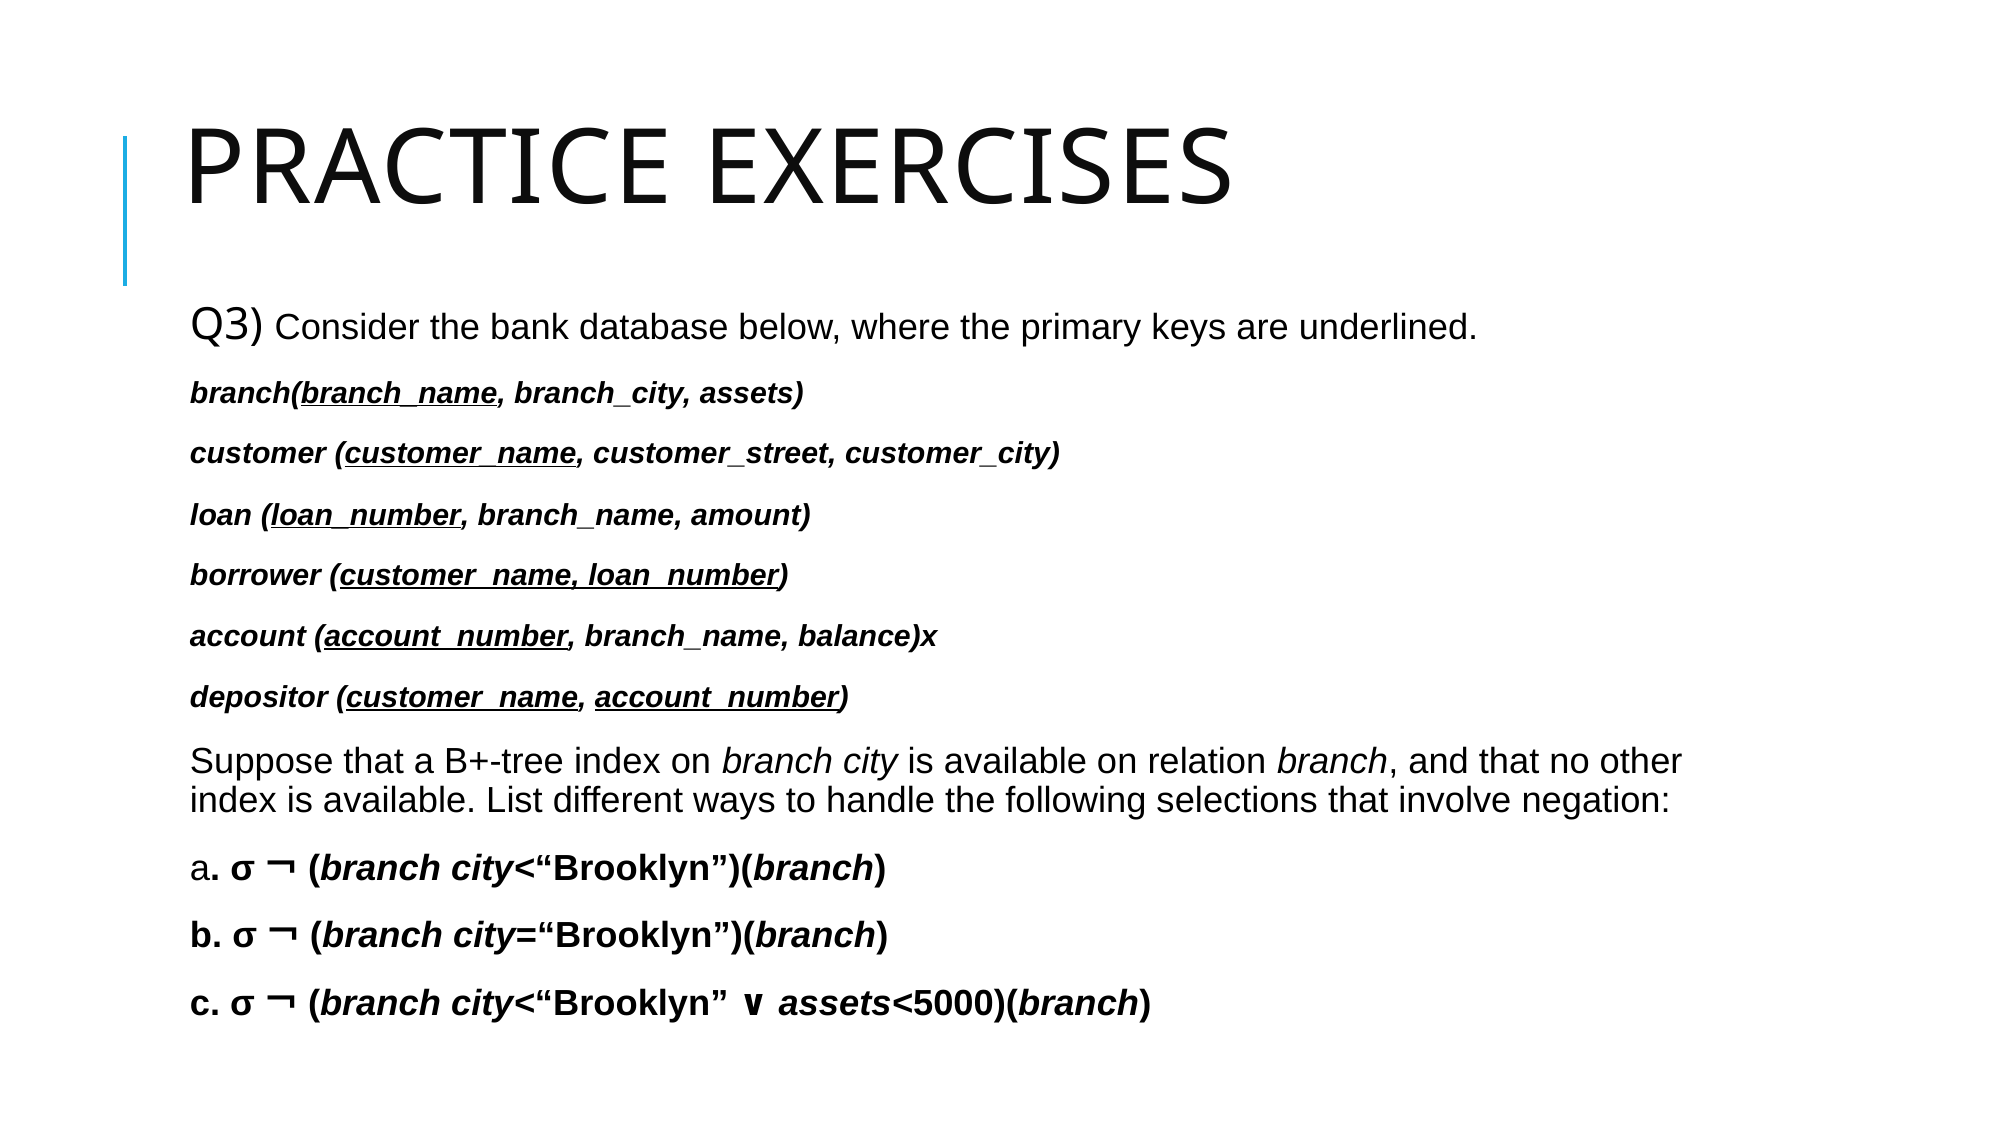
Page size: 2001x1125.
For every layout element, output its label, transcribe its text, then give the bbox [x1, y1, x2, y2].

title Practice Exercises [168, 96, 1763, 253]
list Q3) Consider the bank database below, where the primary keys are underlined. branch(branch_name, branch_city, assets) customer (customer_name, customer_street, customer_city) loan (loan_number, branch_name, amount) borrower (customer_name, loan_number) account (account_number, branch_name, balance)x depositor (customer_name, account_number) Suppose that a B+-tree index on branch city is available on relation branch, and that no other index is available. List different ways to handle the following selections that involve negation: a. σ￢(branch city<“Brooklyn”)(branch) b. σ￢(branch city=“Brooklyn”)(branch) c. σ￢(branch city<“Brooklyn” ∨ assets<5000)(branch) [168, 293, 1763, 1035]
